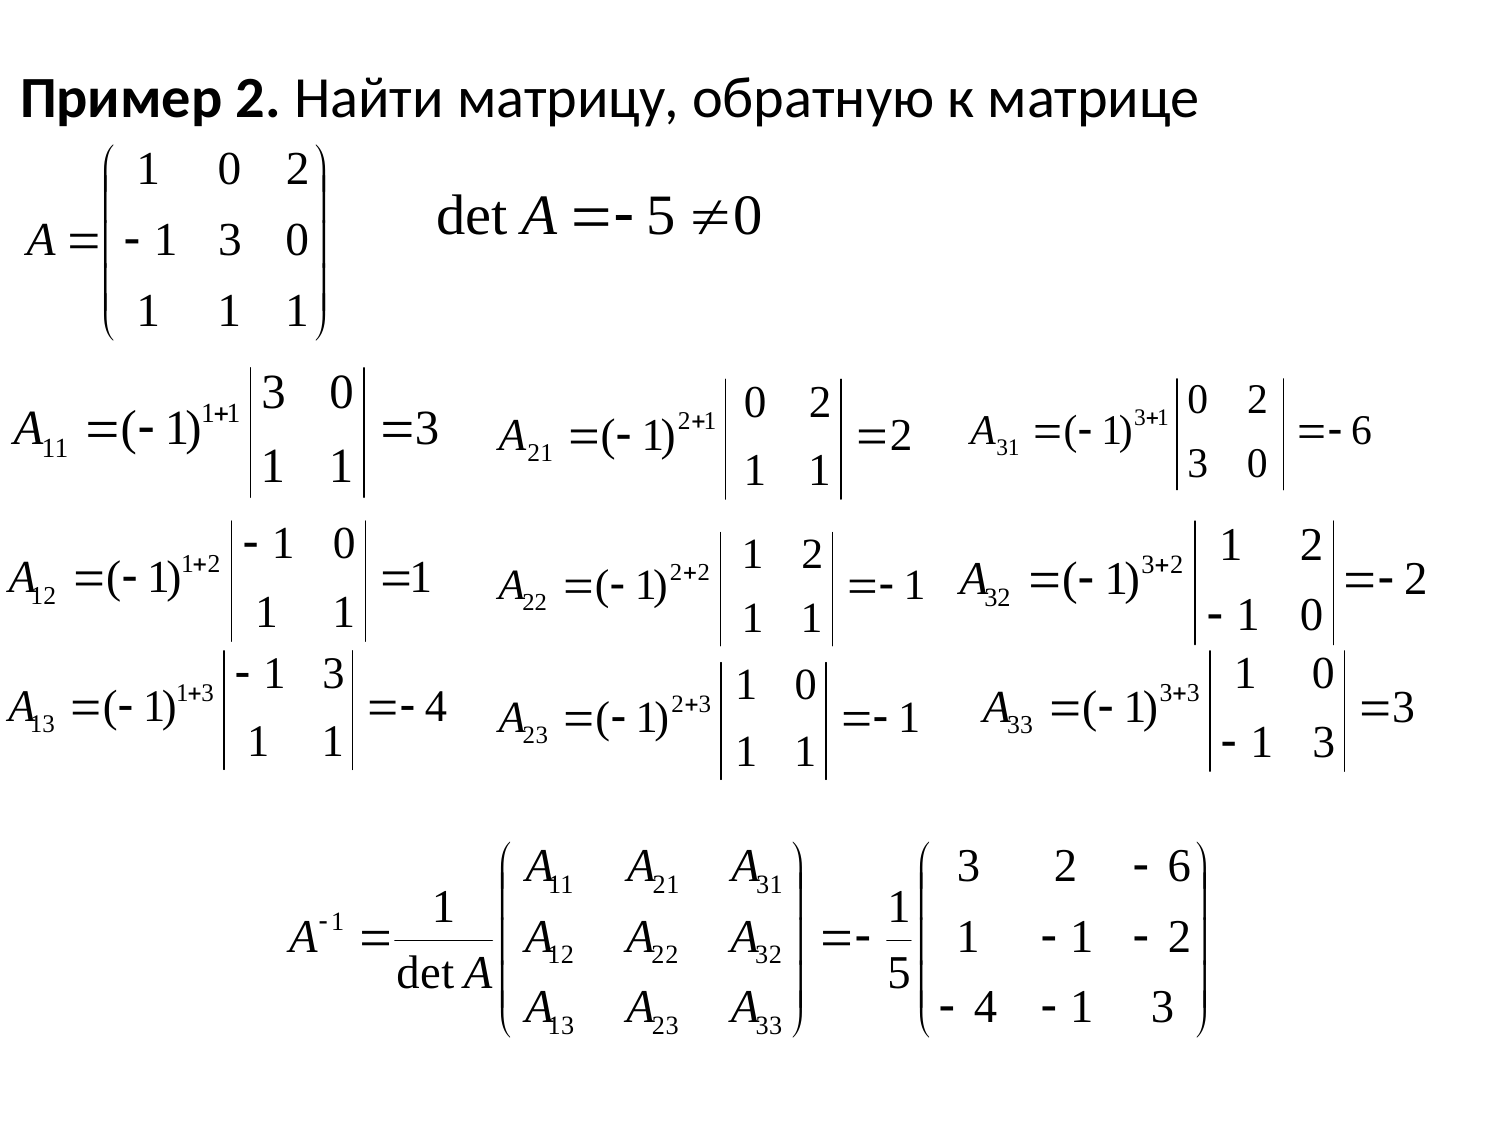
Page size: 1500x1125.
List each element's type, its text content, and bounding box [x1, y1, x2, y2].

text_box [489, 526, 926, 652]
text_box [17, 136, 338, 350]
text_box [430, 184, 769, 246]
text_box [0, 644, 454, 776]
title Пример 2. Найти матрицу, обратную к матрице [5, 1, 1356, 188]
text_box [4, 361, 444, 504]
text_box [280, 833, 1220, 1047]
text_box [974, 644, 1418, 778]
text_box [489, 656, 923, 786]
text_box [962, 373, 1377, 496]
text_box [950, 514, 1432, 651]
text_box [0, 514, 433, 644]
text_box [489, 373, 917, 506]
